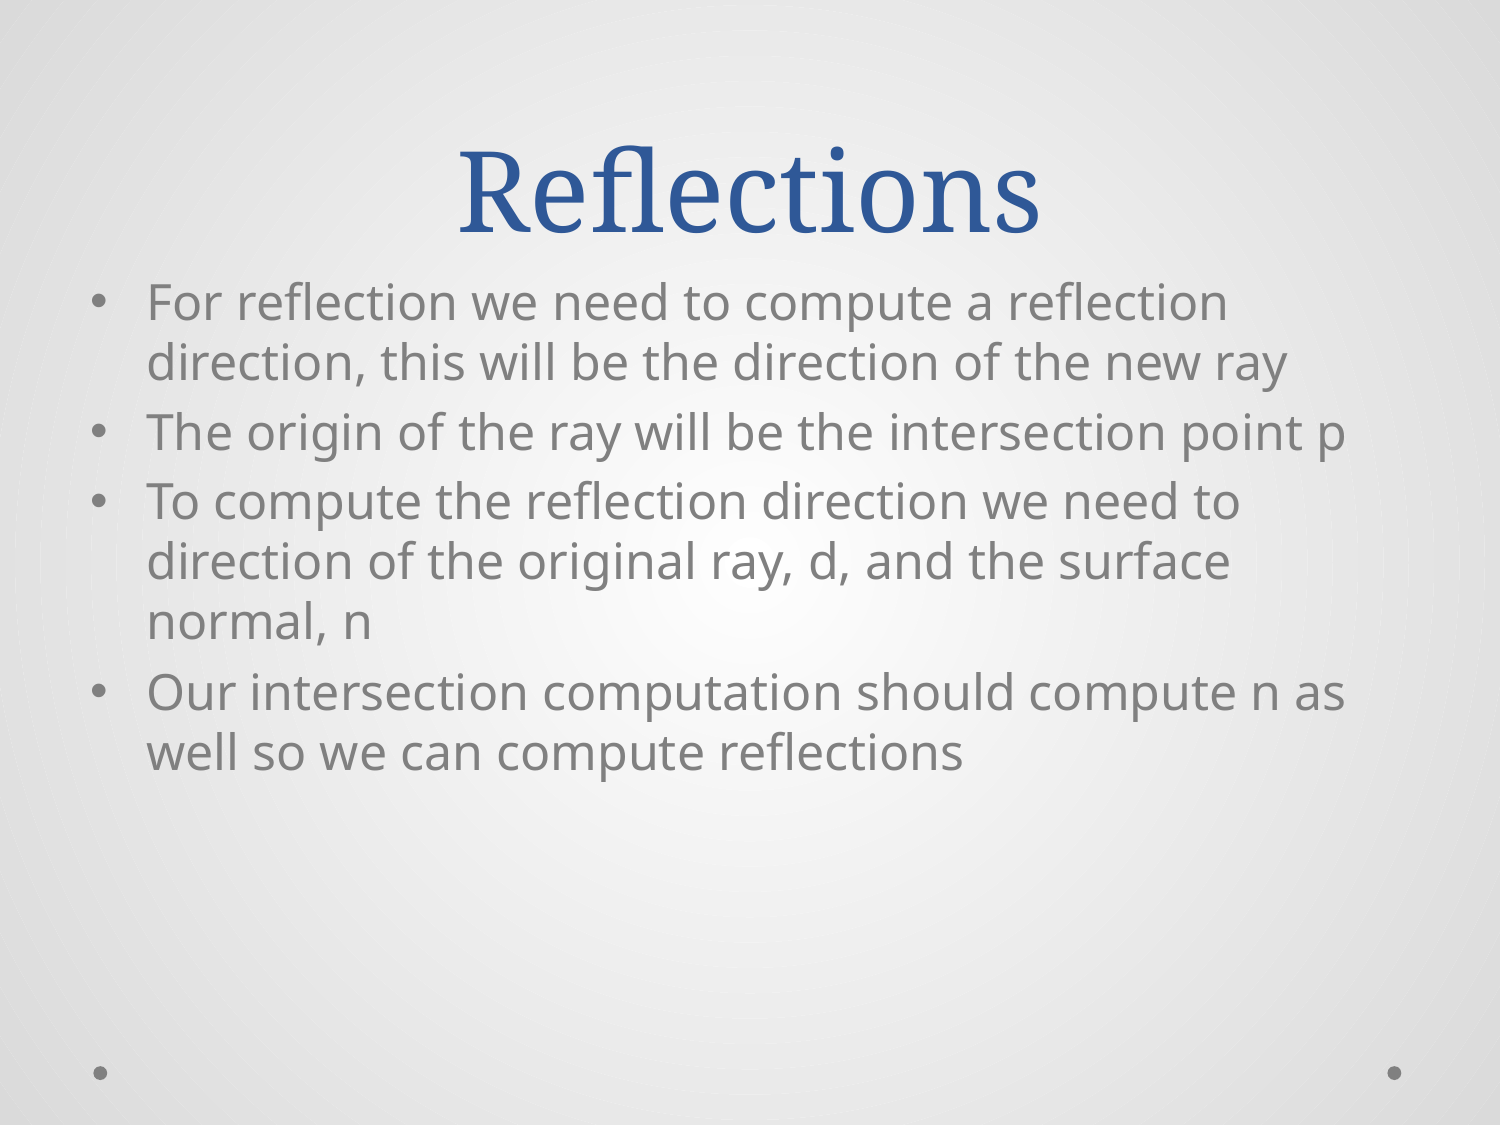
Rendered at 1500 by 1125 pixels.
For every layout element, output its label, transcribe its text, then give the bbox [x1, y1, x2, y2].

title Reflections [75, 0, 1425, 262]
list For reflection we need to compute a reflection direction, this will be the direction of the new ray The origin of the ray will be the intersection point p To compute the reflection direction we need to direction of the original ray, d, and the surface normal, n Our intersection computation should compute n as well so we can compute reflections [75, 262, 1425, 1005]
